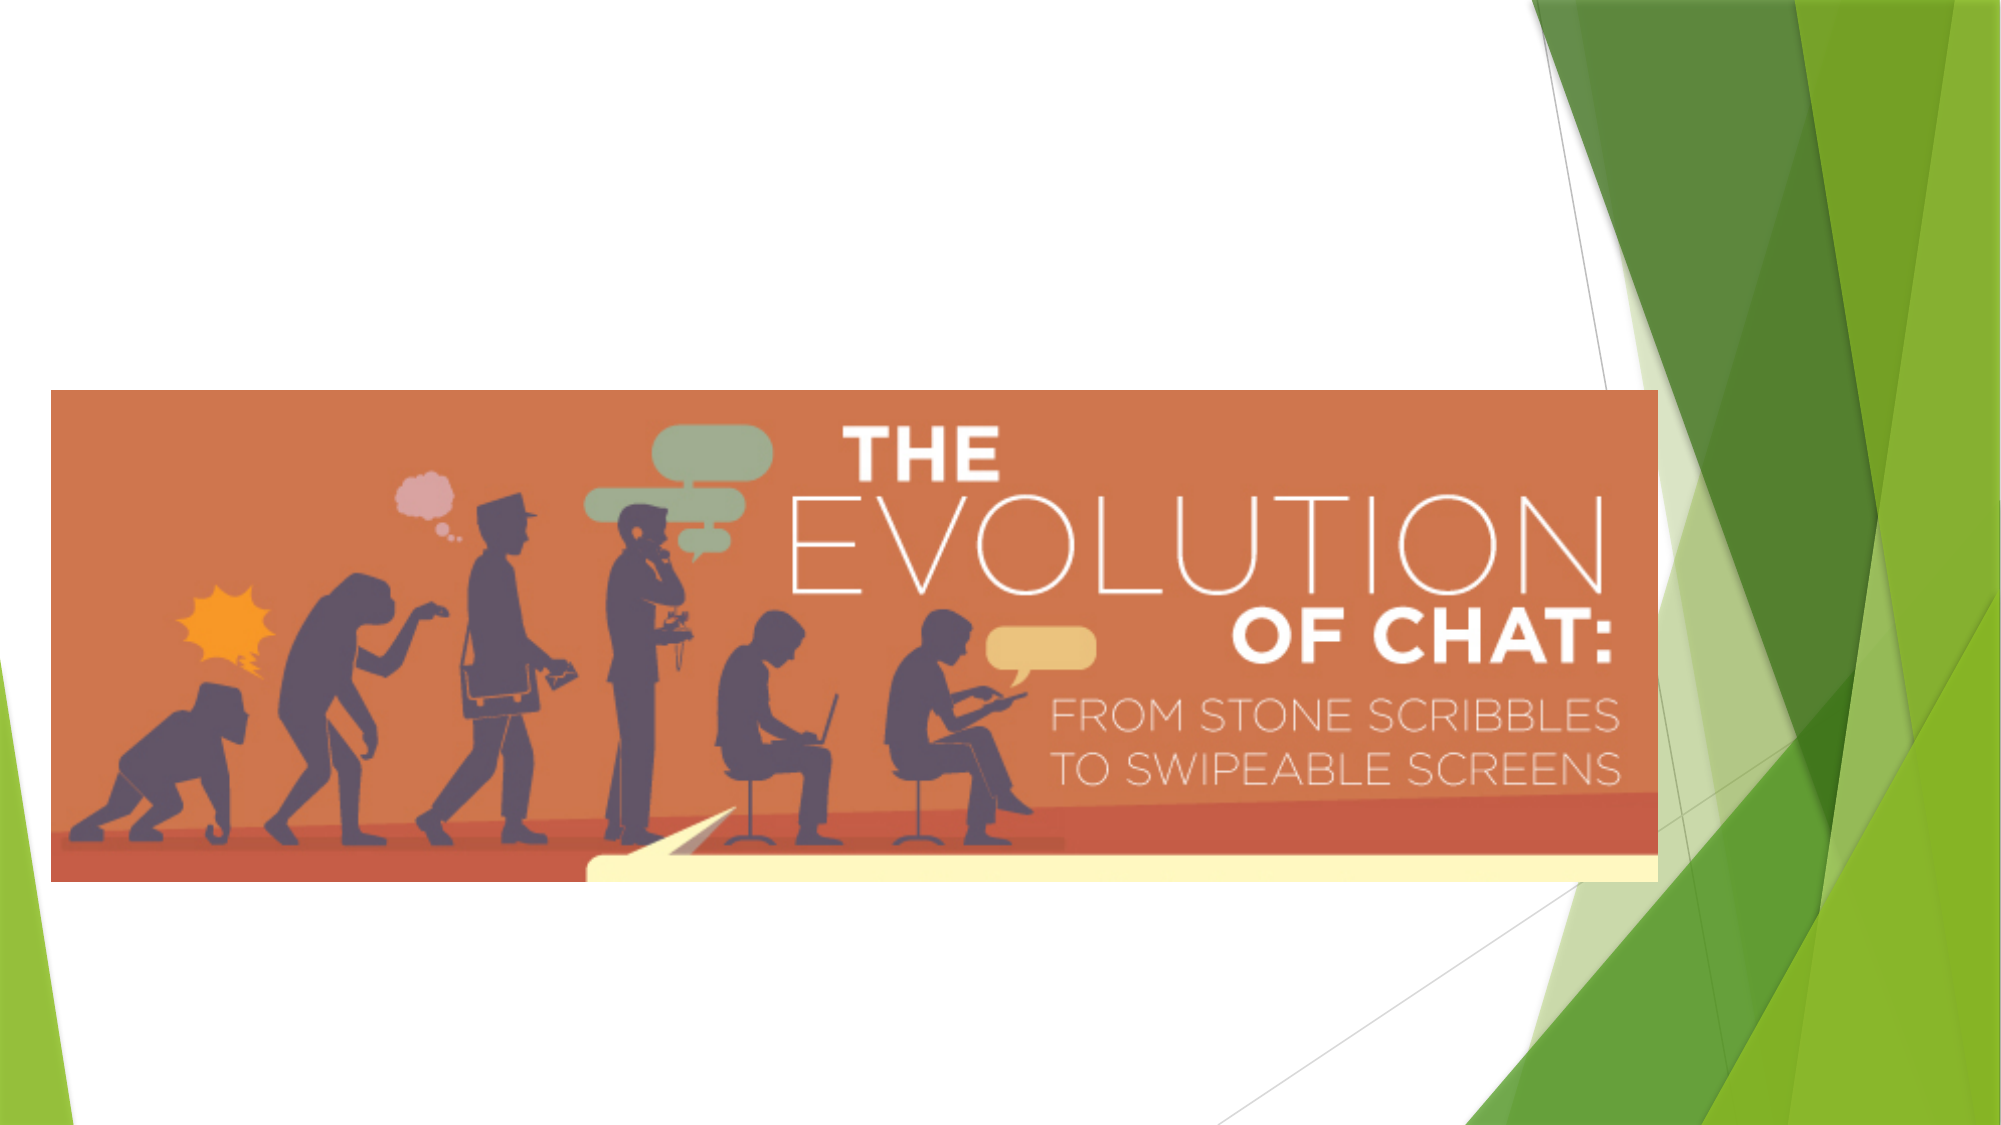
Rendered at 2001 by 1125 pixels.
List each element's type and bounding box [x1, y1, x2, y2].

picture [50, 390, 1659, 883]
